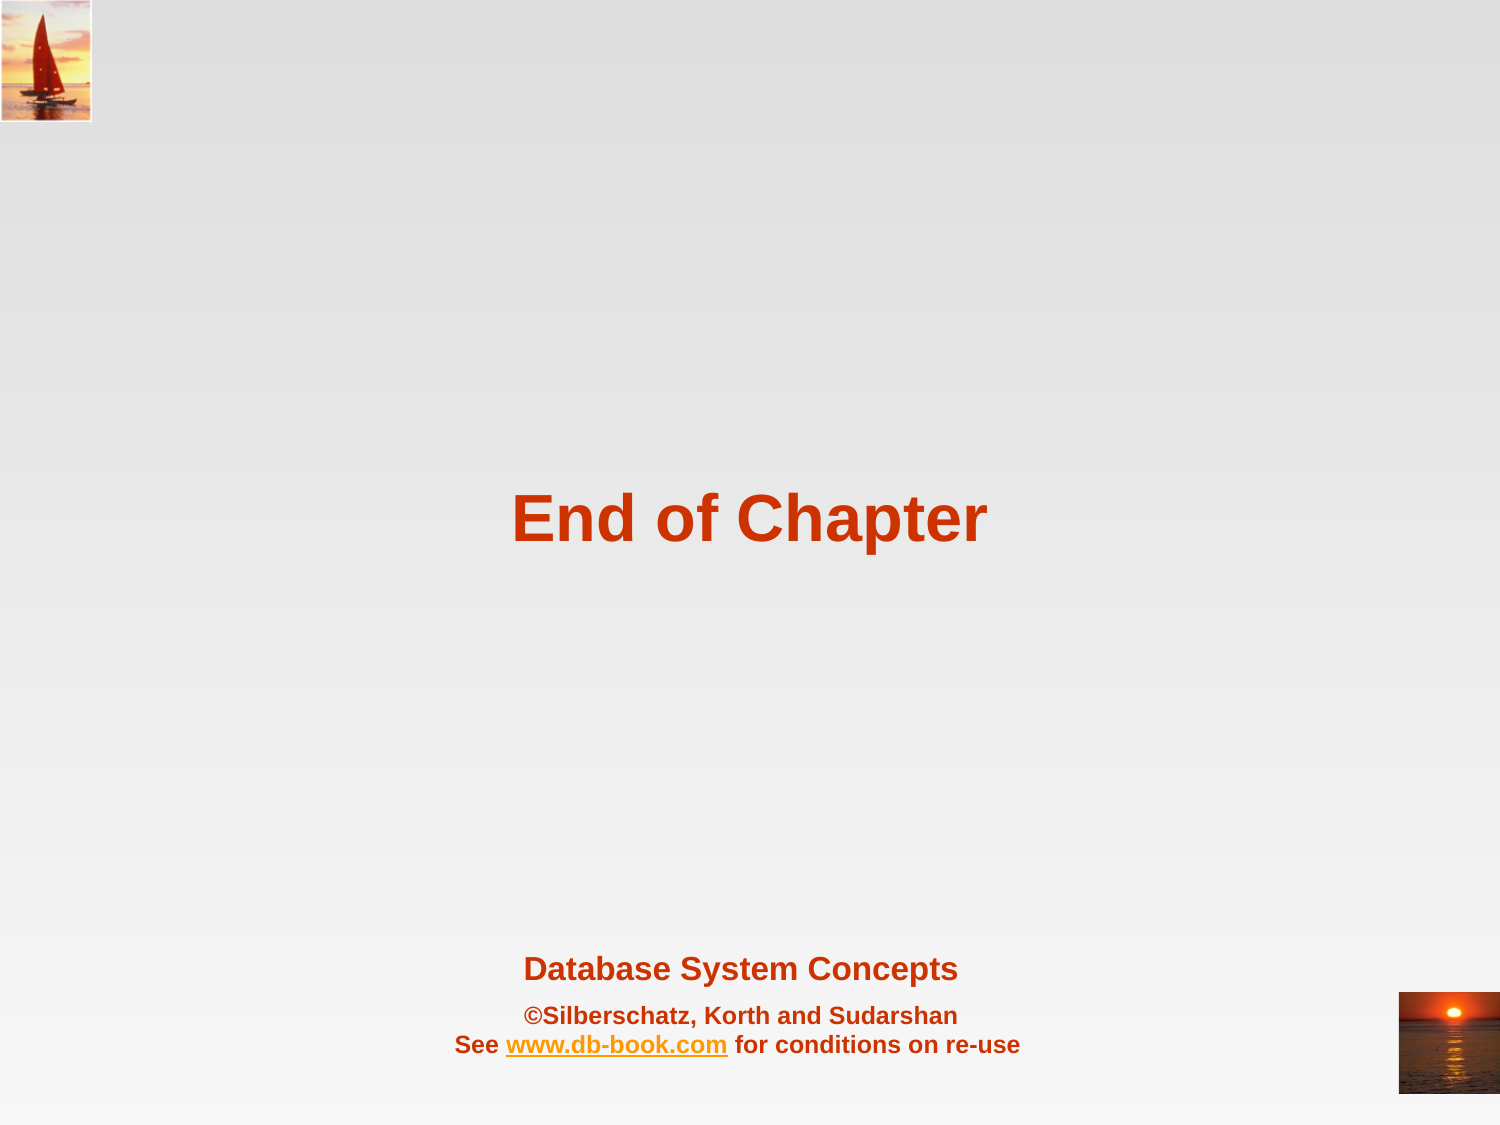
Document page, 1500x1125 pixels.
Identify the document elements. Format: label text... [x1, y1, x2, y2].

picture [1398, 992, 1500, 1094]
title End of Chapter [112, 374, 1388, 563]
picture [0, 0, 92, 122]
